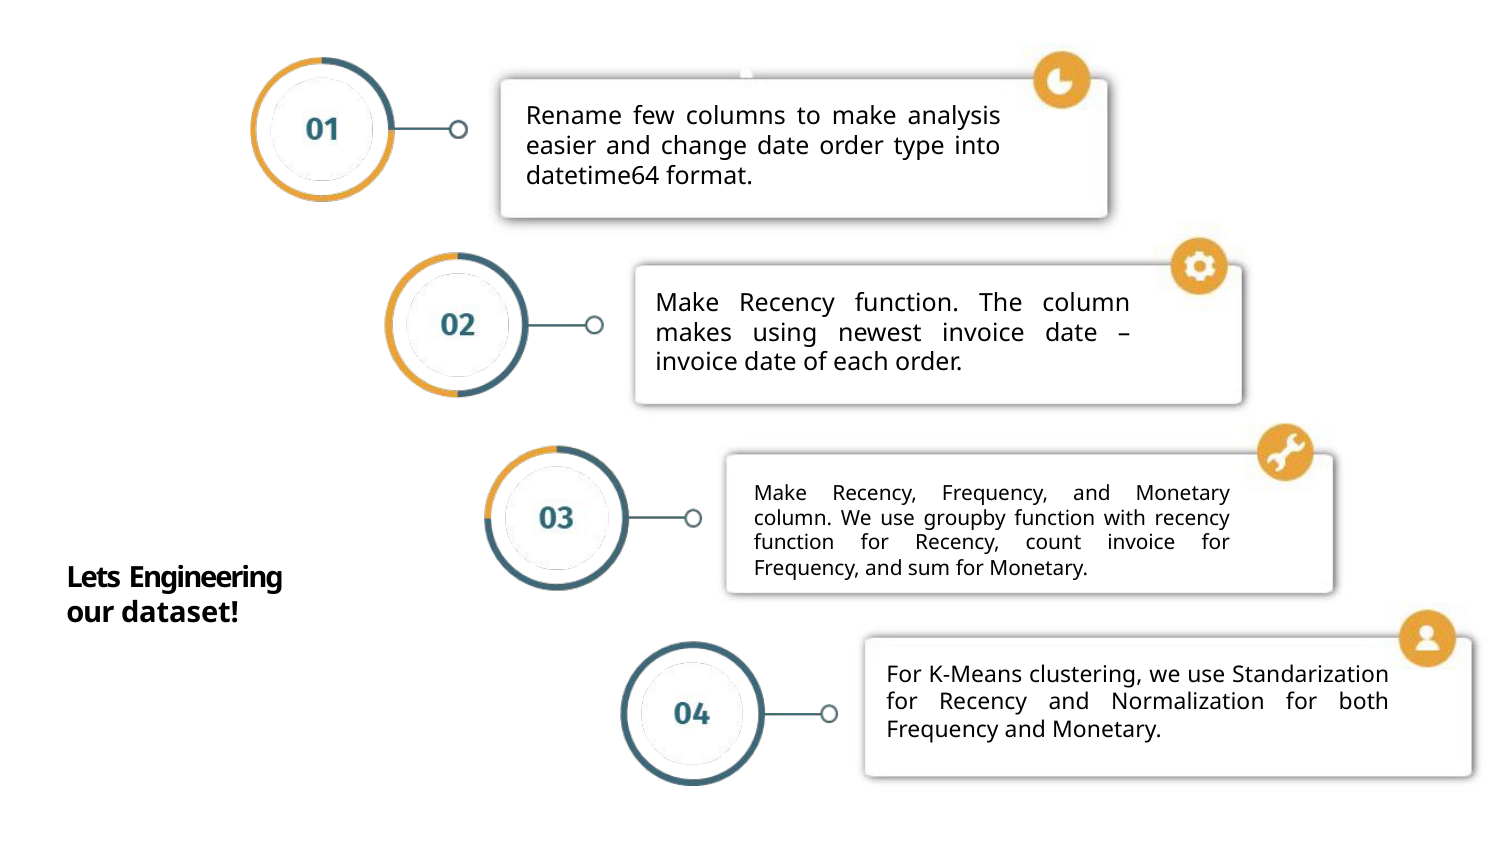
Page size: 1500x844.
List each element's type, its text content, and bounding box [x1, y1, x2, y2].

text_box Lets Engineering our dataset! [64, 556, 245, 628]
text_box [250, 43, 1490, 793]
